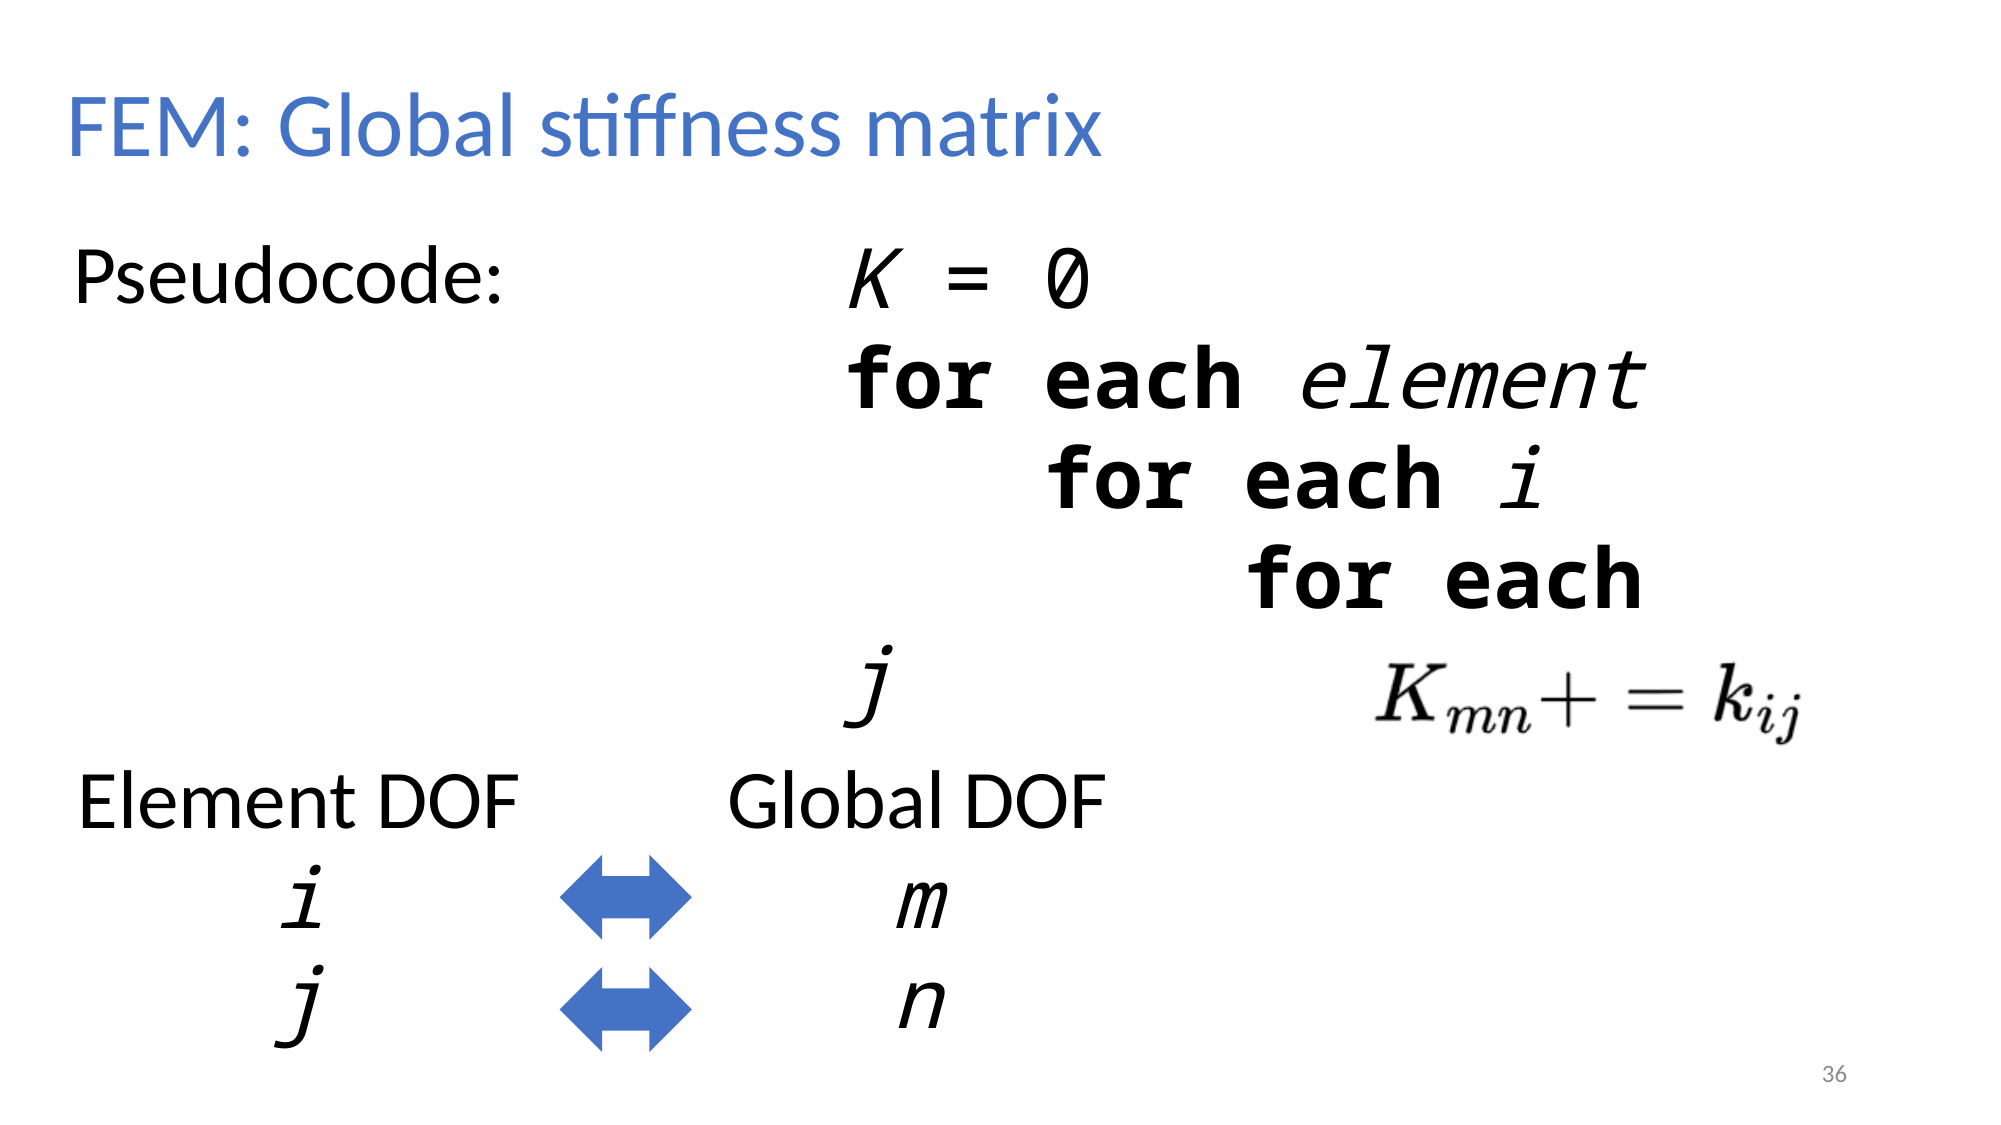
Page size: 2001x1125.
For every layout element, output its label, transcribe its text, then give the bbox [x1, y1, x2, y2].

text_box [558, 852, 694, 943]
text_box Pseudocode: [45, 212, 535, 328]
text_box [558, 964, 694, 1055]
text_box Global DOF m n [673, 738, 1163, 1053]
text_box K = 0 for each element for each i for each j [828, 218, 1746, 833]
title FEM: Global stiffness matrix [51, 40, 1955, 213]
picture [1365, 647, 1816, 761]
text_box Element DOF i j [54, 738, 544, 1053]
slide_number 36 [1412, 1042, 1863, 1103]
